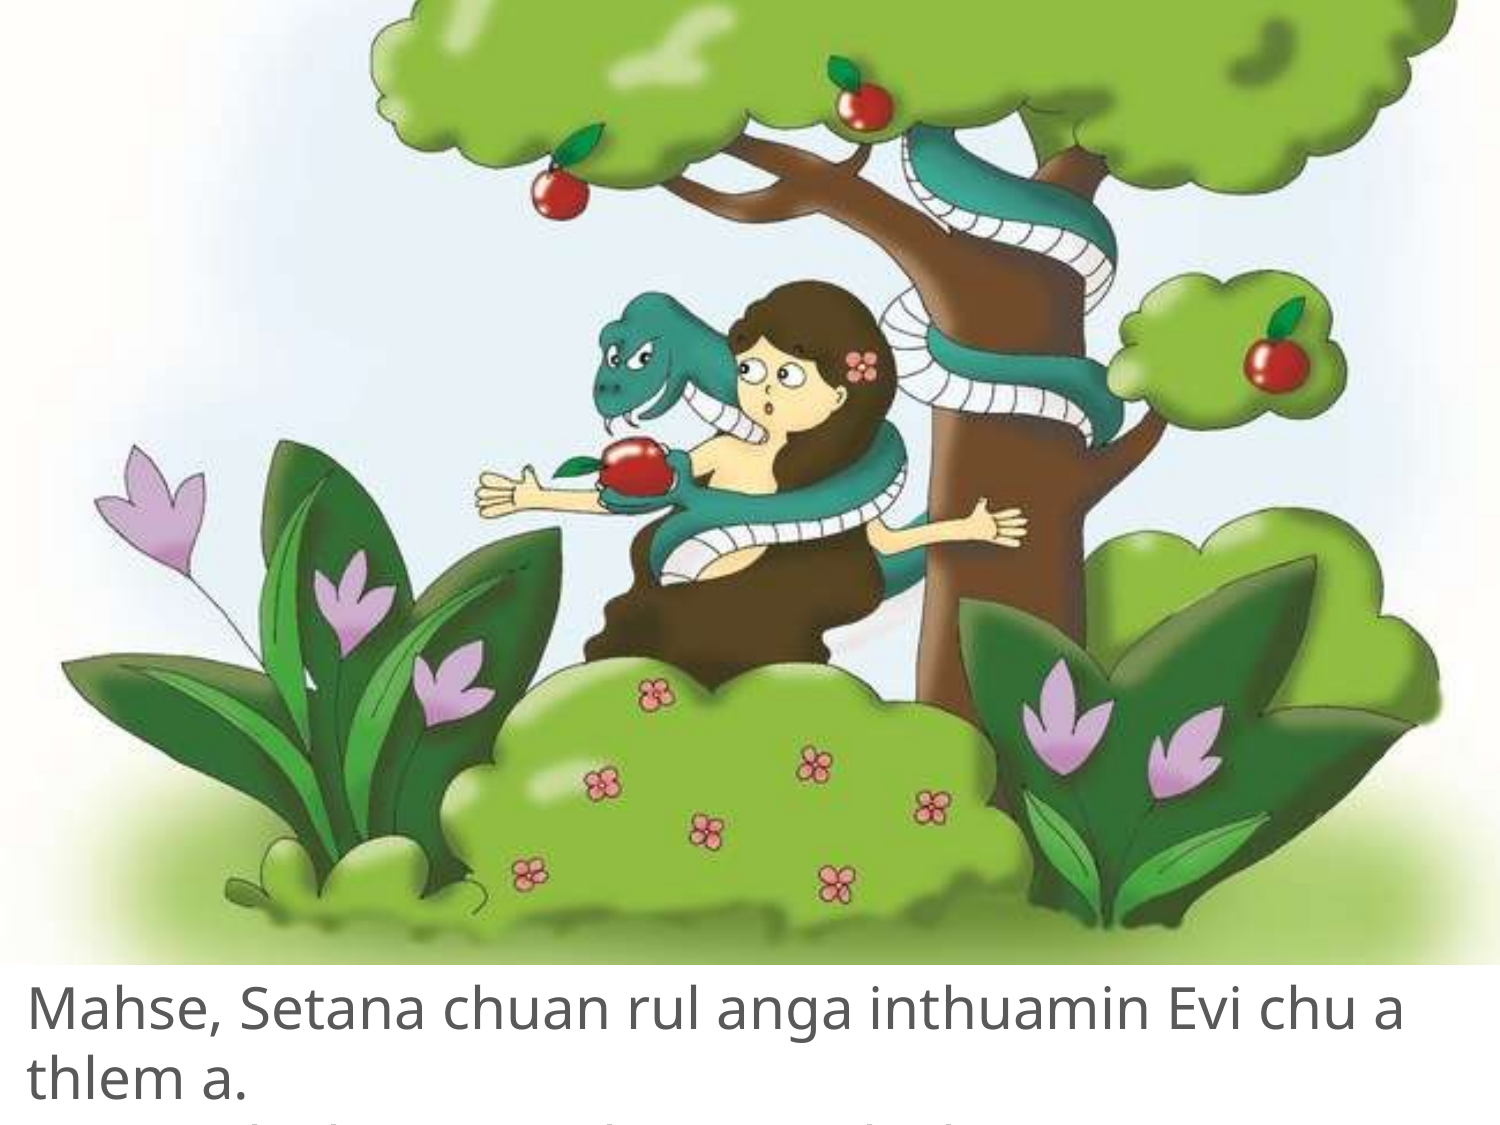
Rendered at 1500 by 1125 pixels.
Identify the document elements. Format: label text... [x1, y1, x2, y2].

picture [0, 0, 1500, 965]
text_box Mahse, Setana chuan rul anga inthuamin Evi chu a thlem a. A tawpah chuan Evi chuan a rah chu a ei ta a. [11, 972, 1498, 1125]
